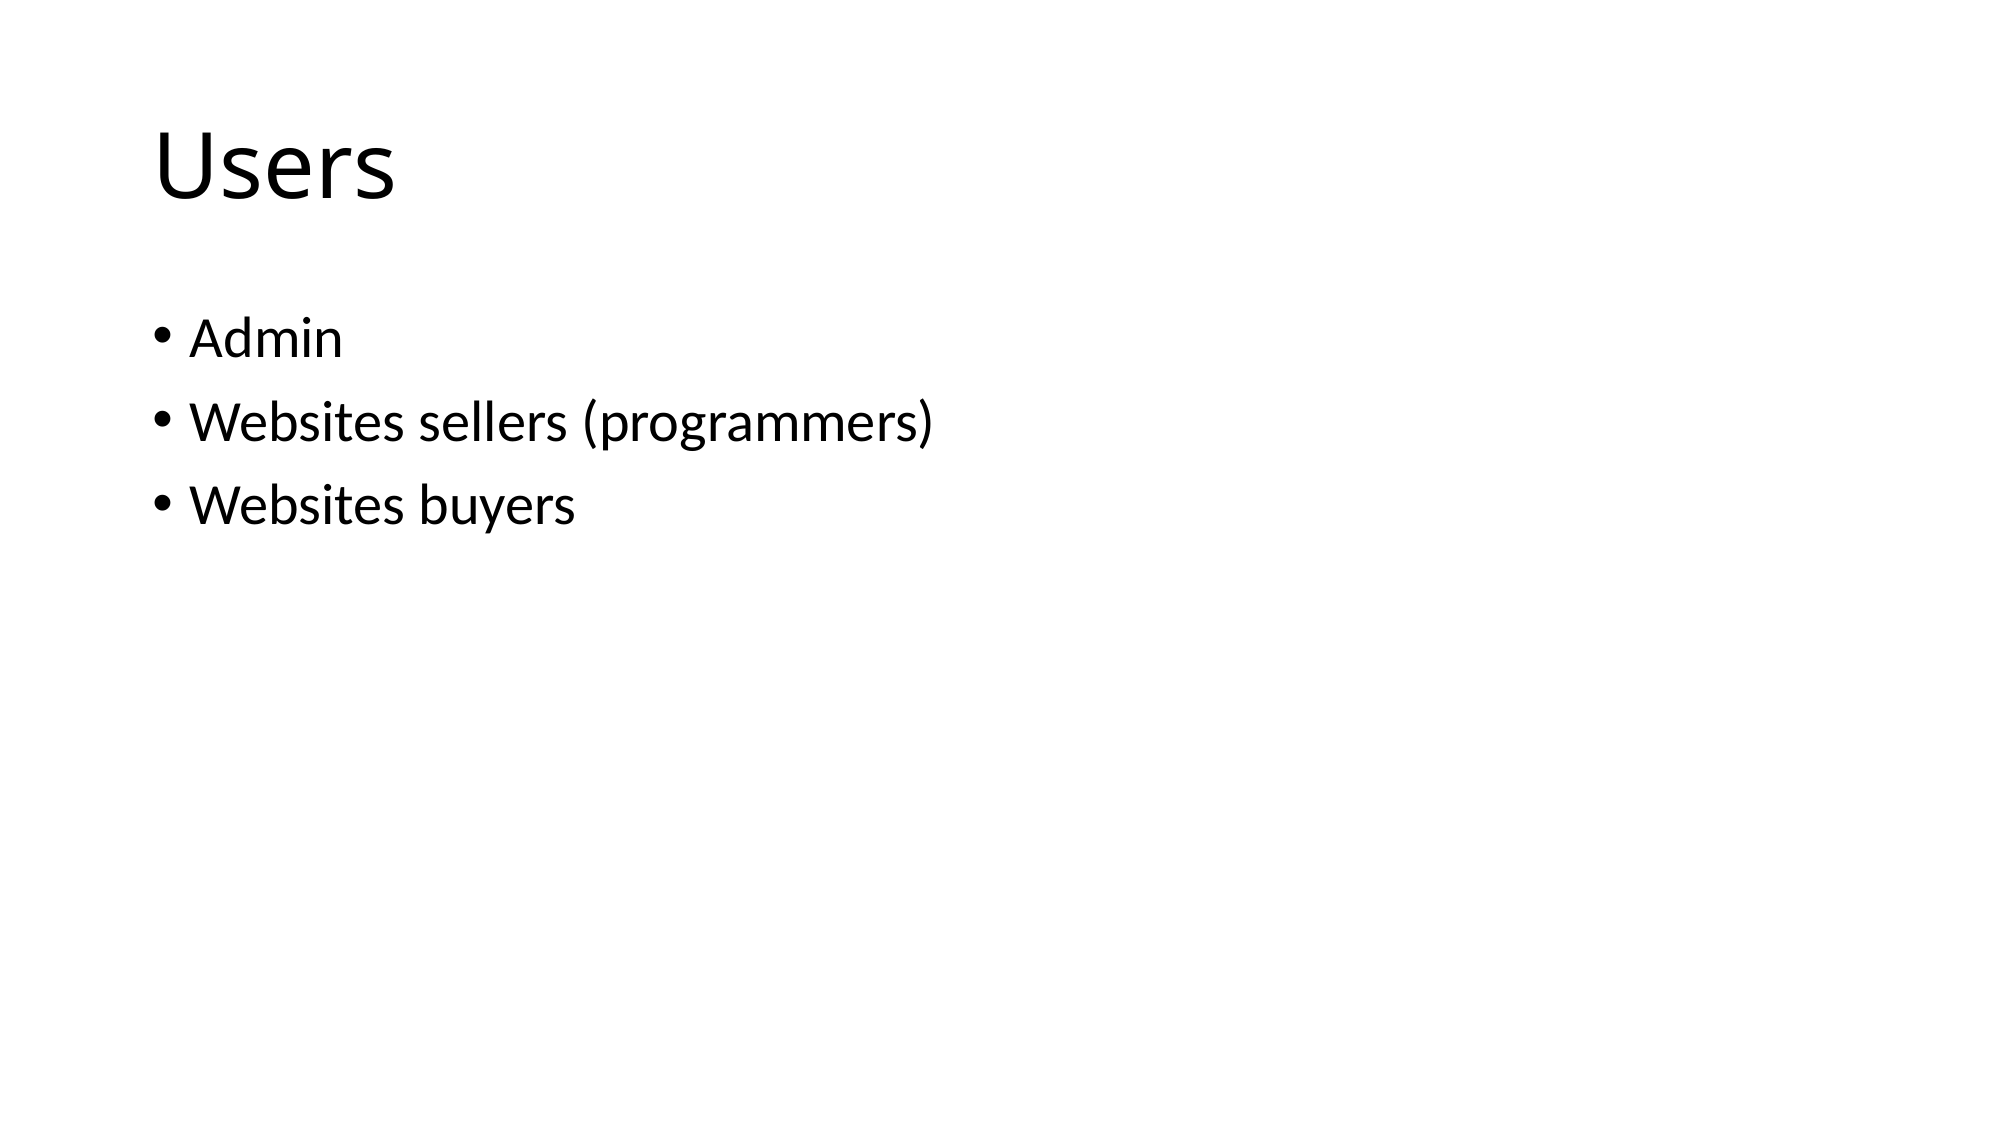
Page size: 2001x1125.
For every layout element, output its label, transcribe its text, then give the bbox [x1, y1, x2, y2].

list Admin Websites sellers (programmers) Websites buyers [137, 299, 1863, 1014]
title Users [137, 59, 1863, 278]
